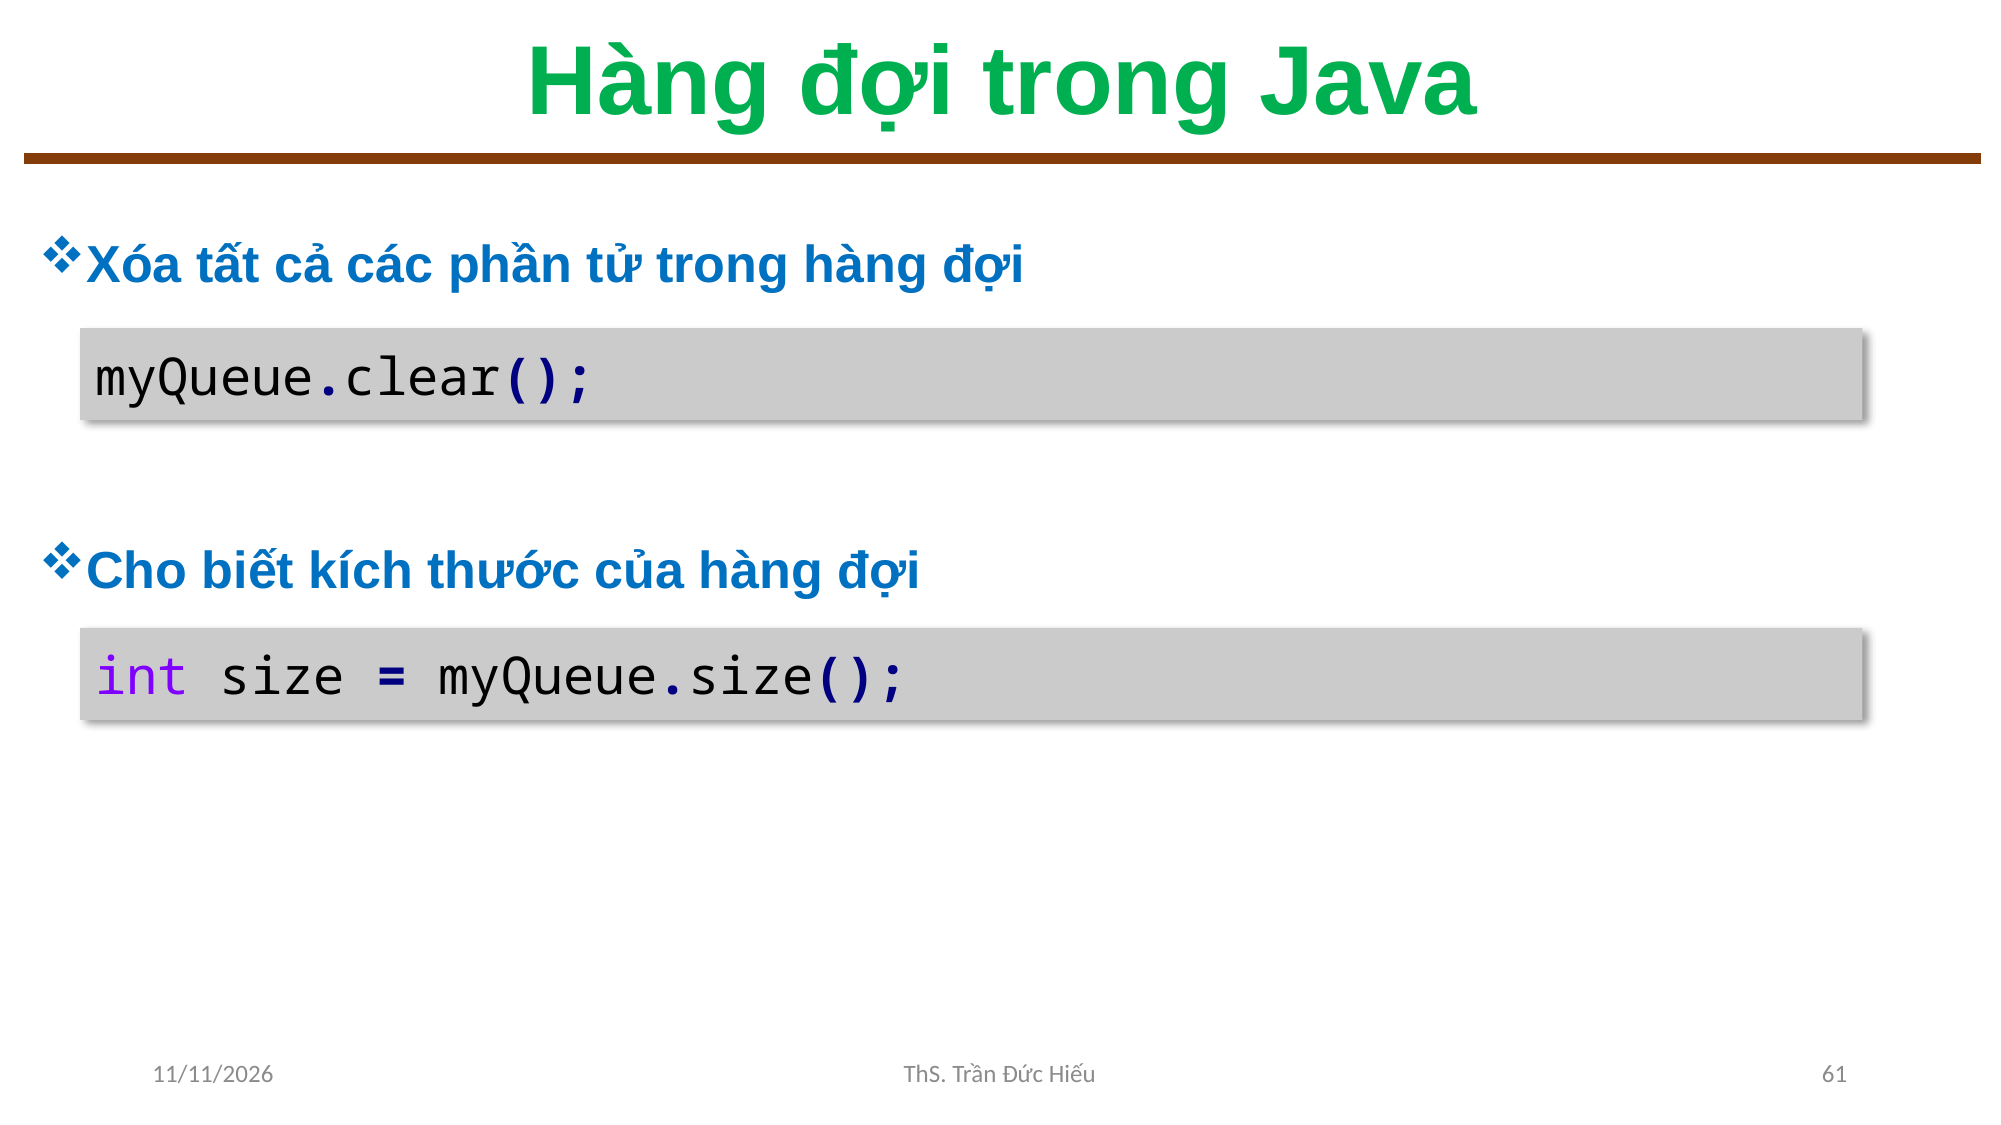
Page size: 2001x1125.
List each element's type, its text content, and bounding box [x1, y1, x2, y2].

slide_number 61 [1412, 1042, 1863, 1103]
text_box myQueue.clear(); [79, 327, 1863, 421]
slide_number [137, 1042, 588, 1103]
footer ThS. Trần Đức Hiếu [662, 1042, 1338, 1103]
title Hàng đợi trong Java [24, 22, 1982, 144]
list Xóa tất cả các phần tử trong hàng đợi Cho biết kích thước của hàng đợi [24, 204, 1982, 1112]
text_box int size = myQueue.size(); [79, 627, 1863, 721]
